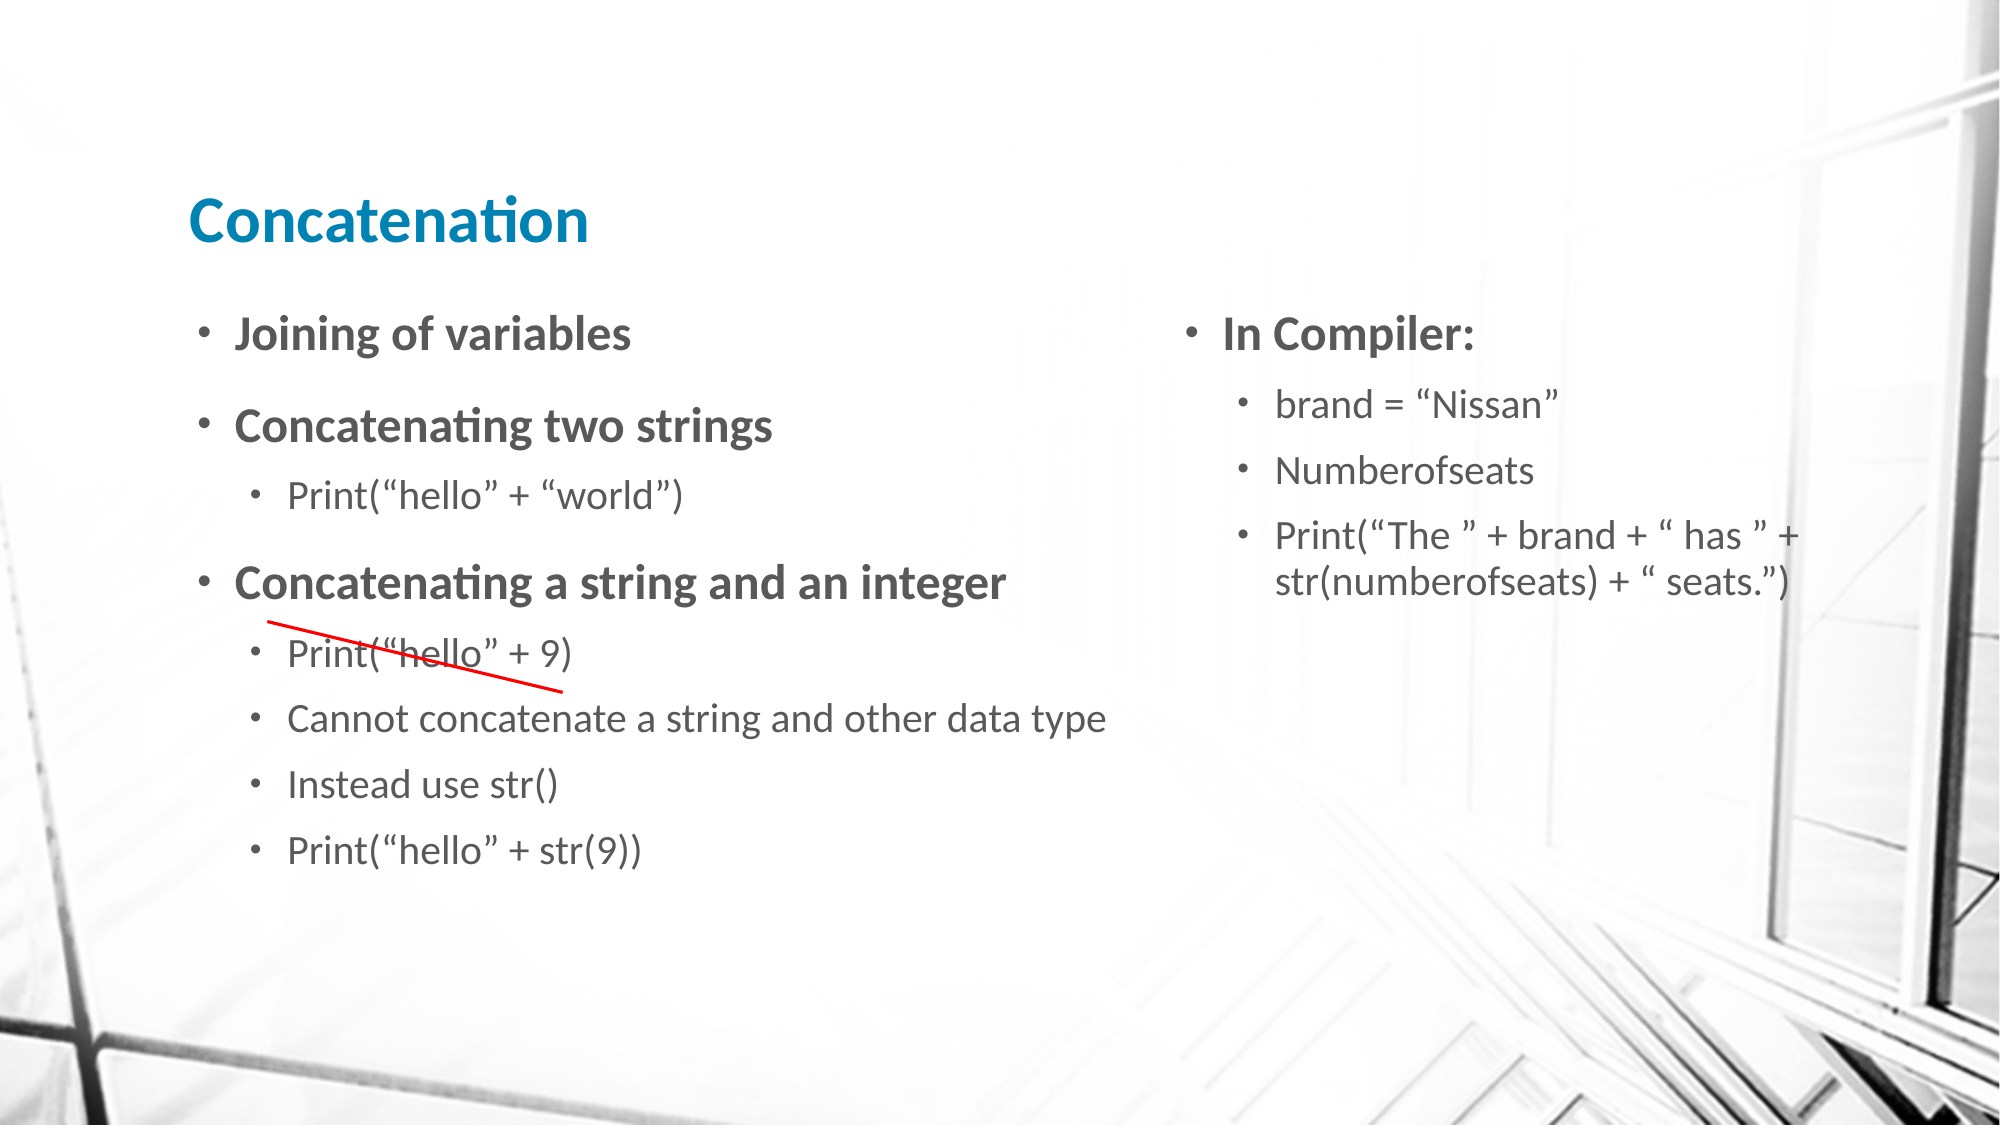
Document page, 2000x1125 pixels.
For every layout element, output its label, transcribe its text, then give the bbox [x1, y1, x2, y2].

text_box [267, 621, 563, 693]
text_box In Compiler: brand = “Nissan” Numberofseats Print(“The ” + brand + “ has ” + str(numberofseats) + “ seats.”) [1162, 299, 1858, 988]
title Concatenation [174, 87, 1600, 263]
list Joining of variables Concatenating two strings Print(“hello” + “world”) Concatenating a string and an integer Print(“hello” + 9) Cannot concatenate a string and other data type Instead use str() Print(“hello” + str(9)) [174, 299, 1162, 988]
picture [0, 0, 2000, 1125]
